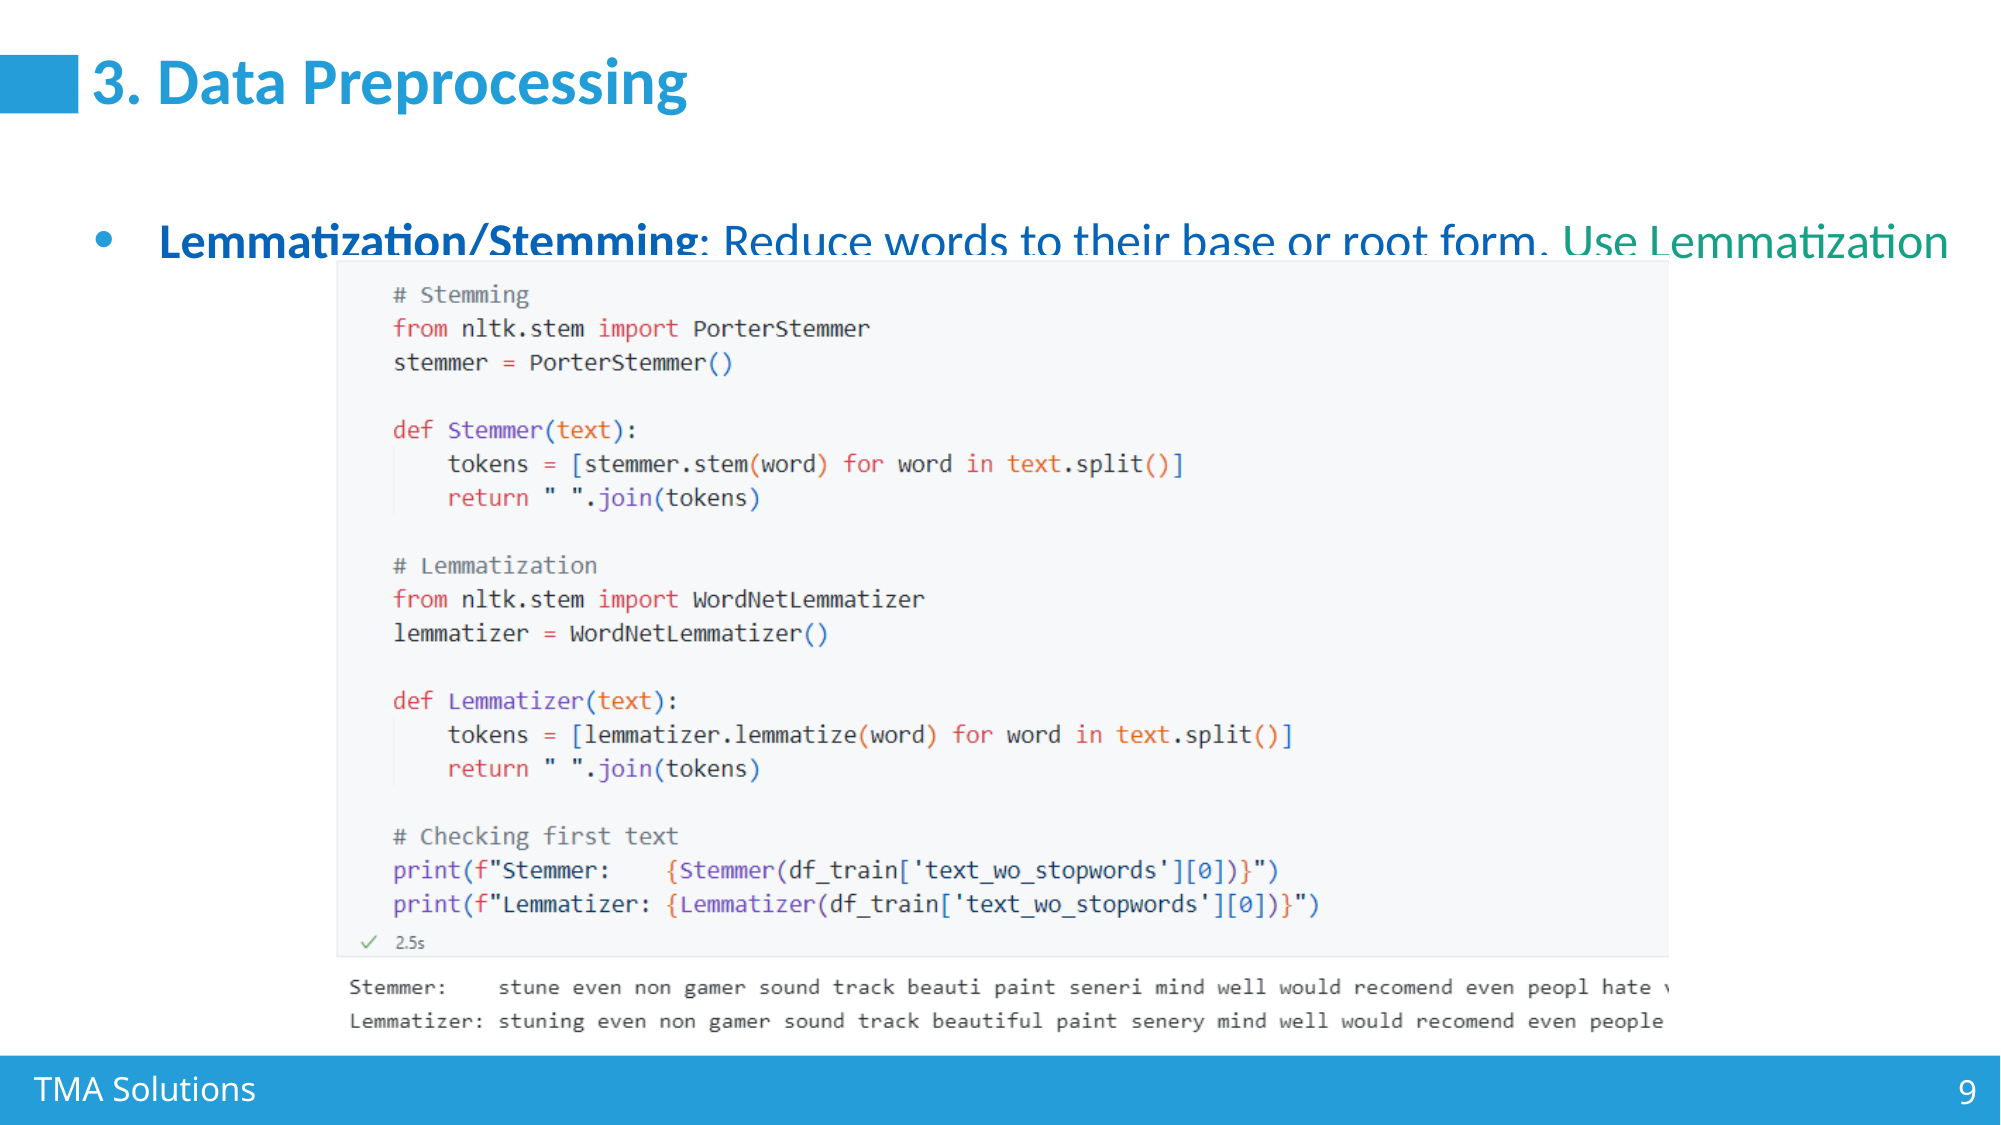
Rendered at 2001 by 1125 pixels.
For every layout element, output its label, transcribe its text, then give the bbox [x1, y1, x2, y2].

title 3. Data Preprocessing [76, 39, 1999, 112]
picture [331, 255, 1669, 1052]
list Lemmatization/Stemming: Reduce words to their base or root form. Use Lemmatization [78, 171, 2000, 1125]
